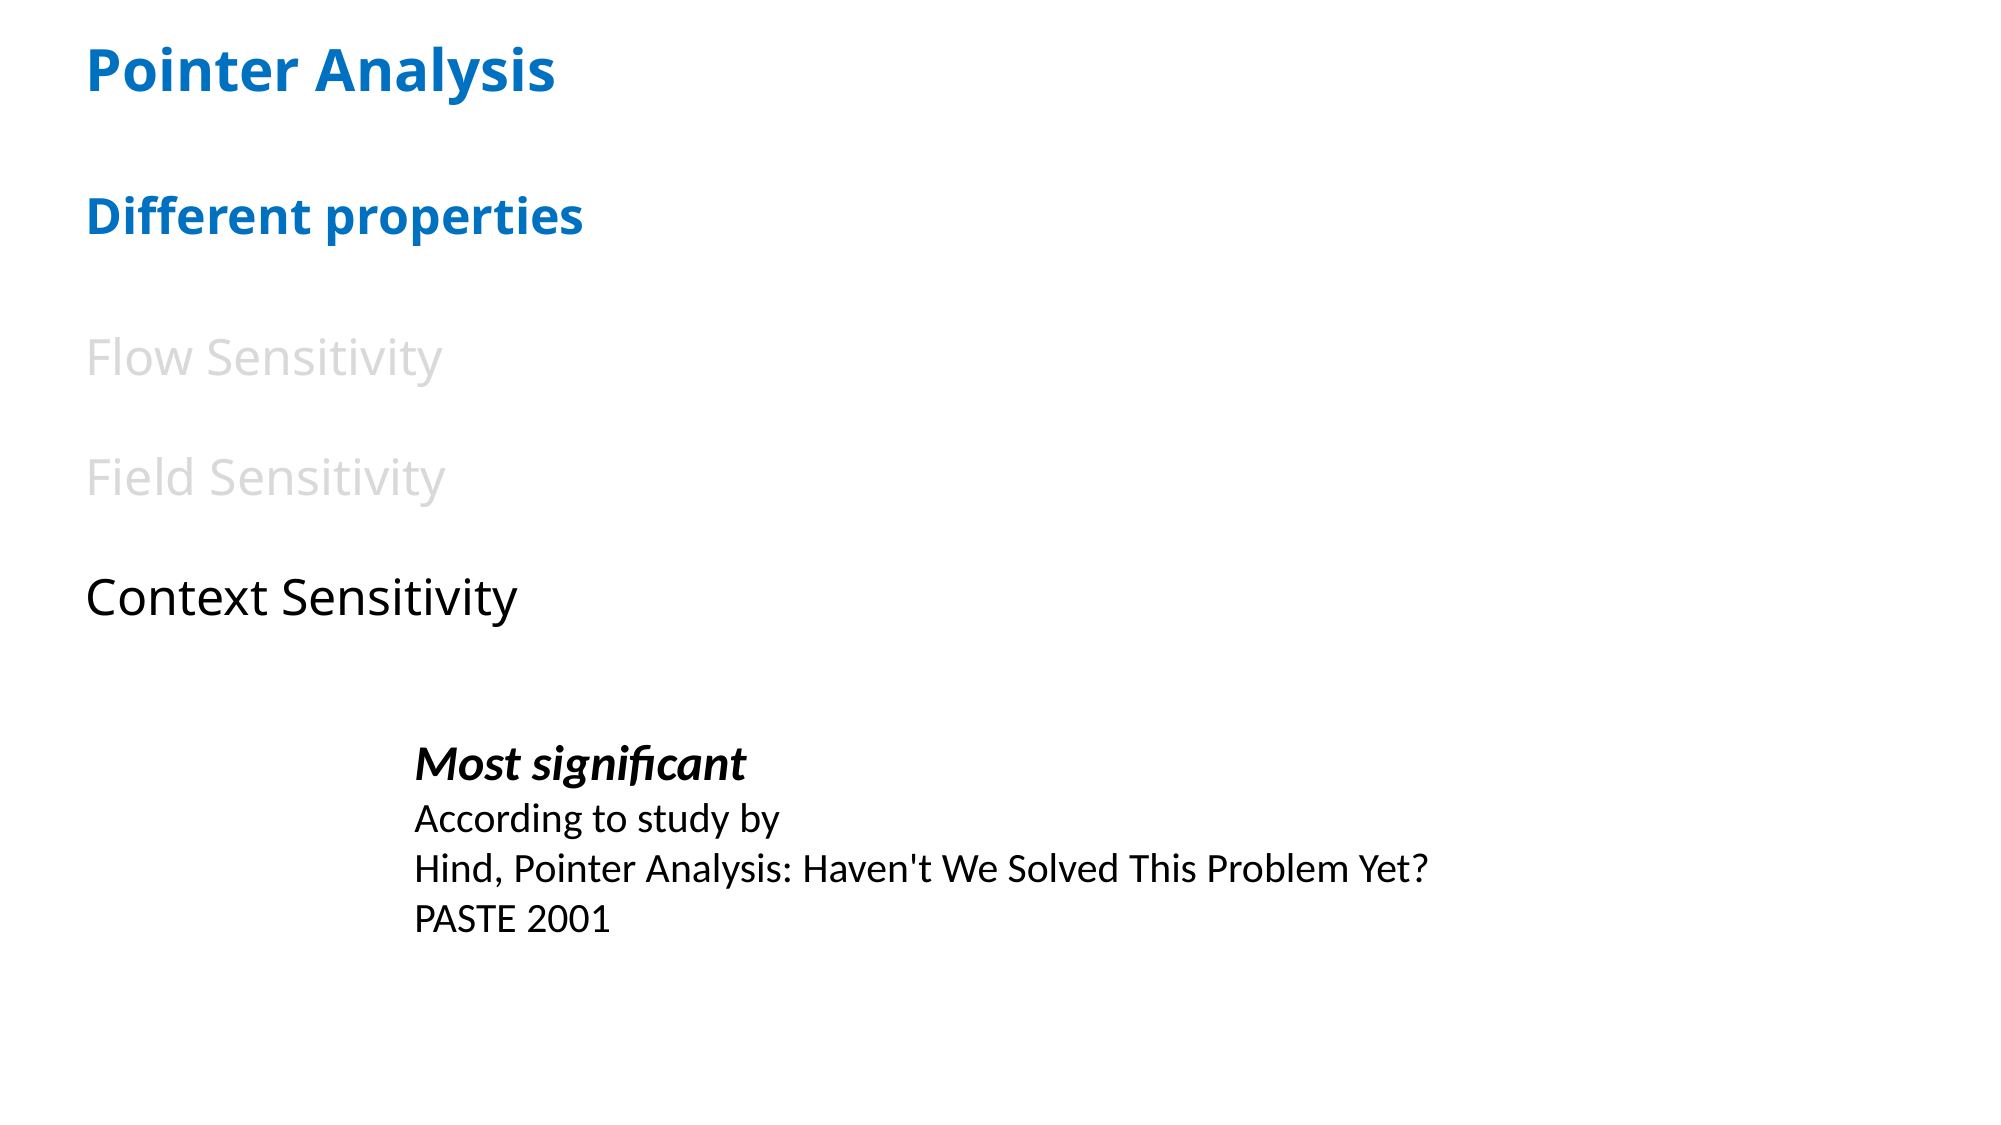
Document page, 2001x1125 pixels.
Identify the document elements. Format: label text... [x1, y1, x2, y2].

text_box Different properties [71, 176, 858, 252]
text_box Pointer Analysis [71, 26, 858, 111]
text_box Most significant According to study by Hind, Pointer Analysis: Haven't We Solved This Problem Yet? PASTE 2001 [399, 723, 1742, 948]
text_box Flow Sensitivity Field Sensitivity Context Sensitivity [71, 317, 1413, 753]
